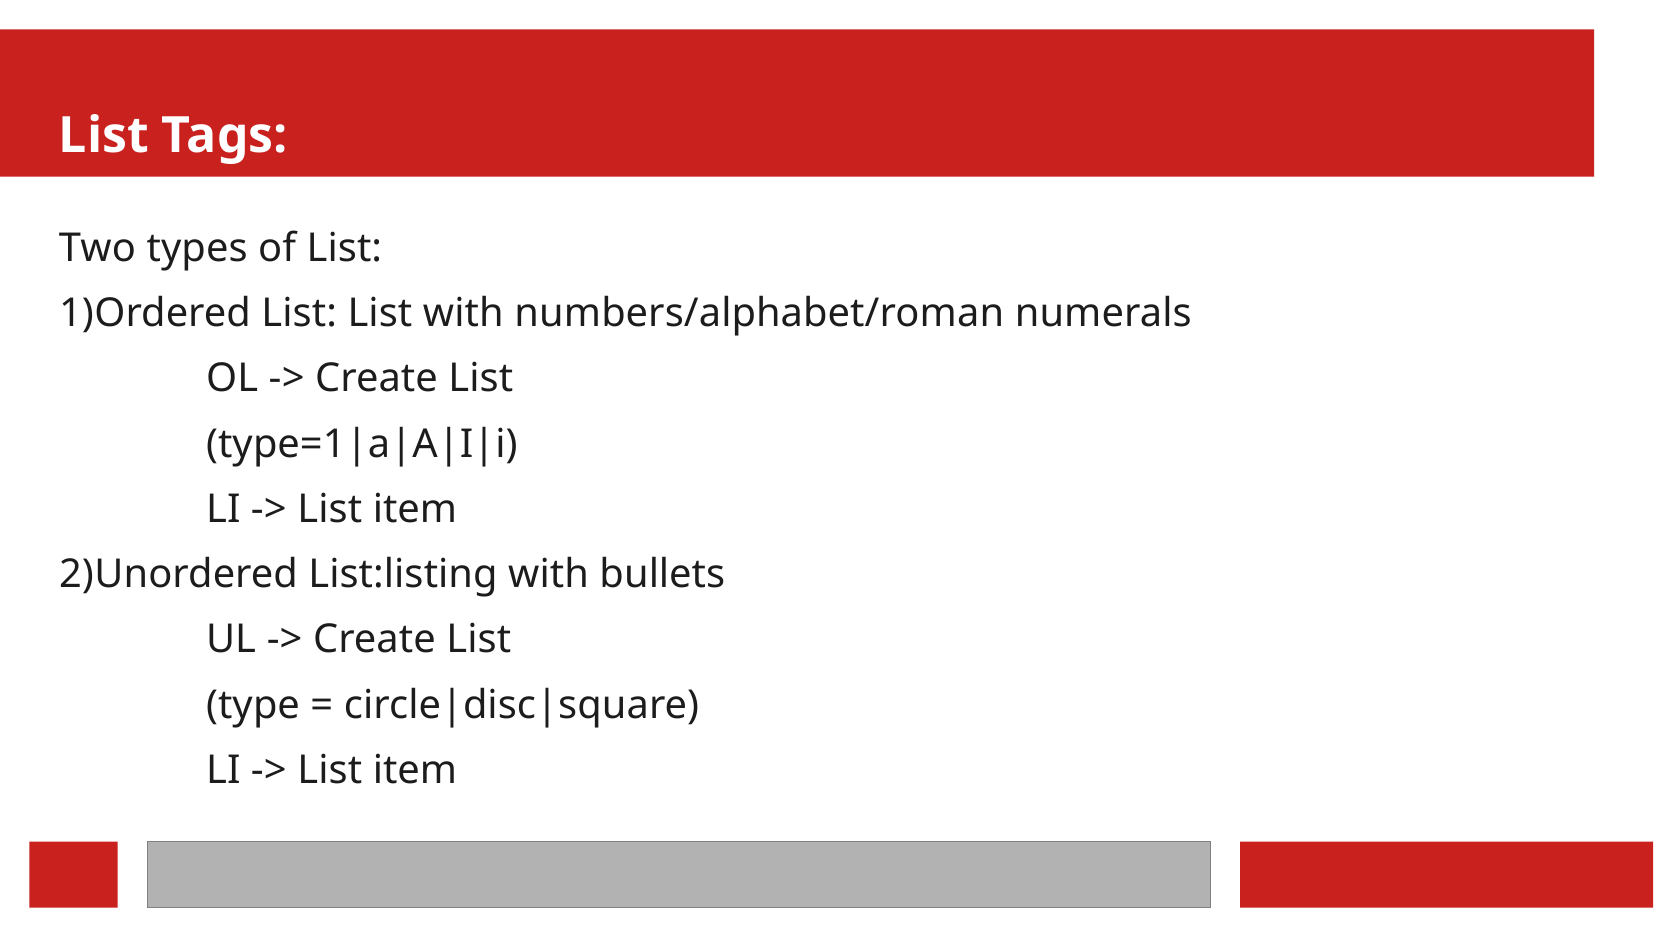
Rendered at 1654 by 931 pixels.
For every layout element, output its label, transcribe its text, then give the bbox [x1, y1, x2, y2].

text_box Two types of List: Ordered List: List with numbers/alphabet/roman numerals OL -> Create List (type=1|a|A|I|i) LI -> List item Unordered List:listing with bullets UL -> Create List (type = circle|disc|square) LI -> List item [58, 221, 1565, 797]
text_box List Tags: [58, 44, 1595, 162]
